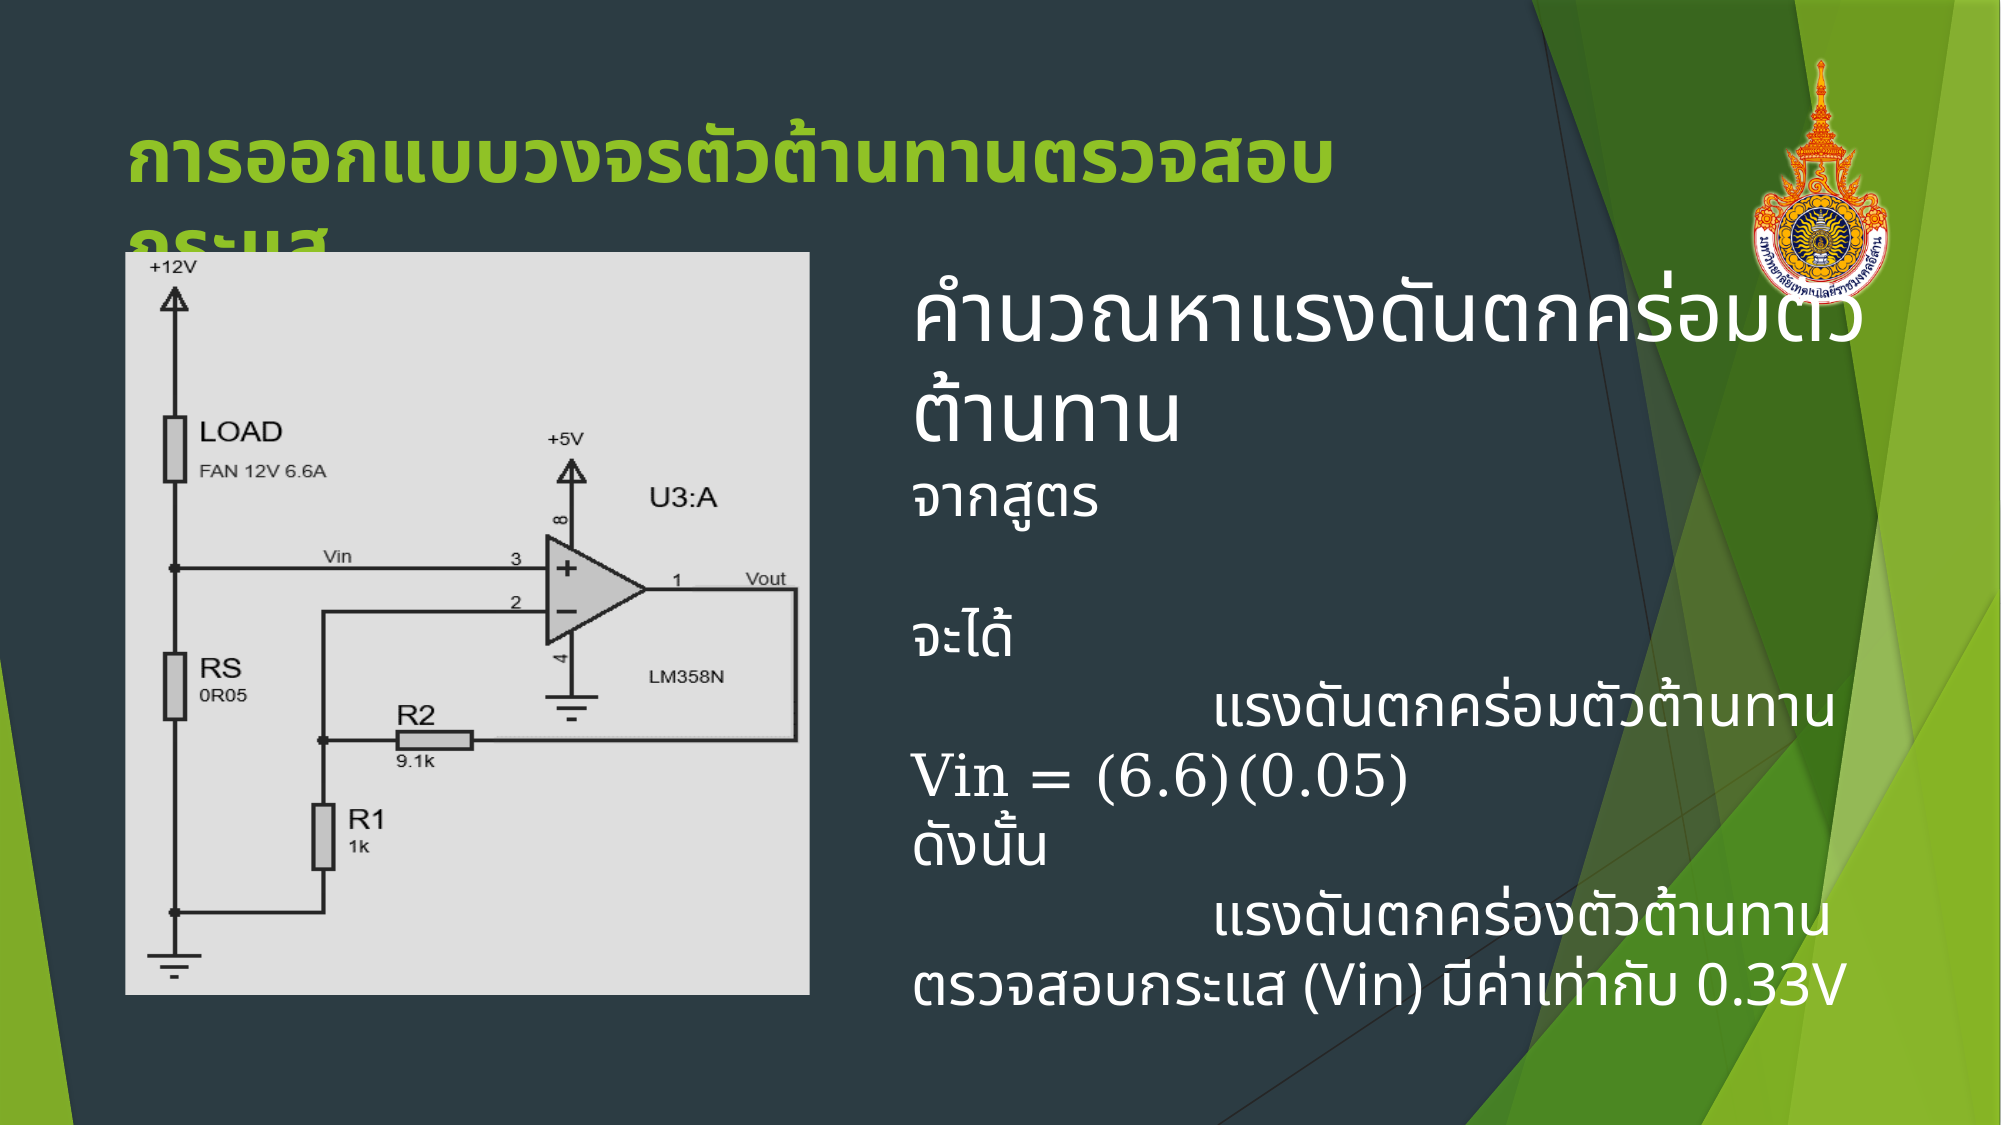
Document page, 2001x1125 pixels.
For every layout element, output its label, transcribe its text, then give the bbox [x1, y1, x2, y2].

picture [124, 252, 811, 996]
title การออกแบบวงจรตัวต้านทานตรวจสอบกระแส [111, 99, 1522, 317]
picture [1748, 47, 1892, 315]
